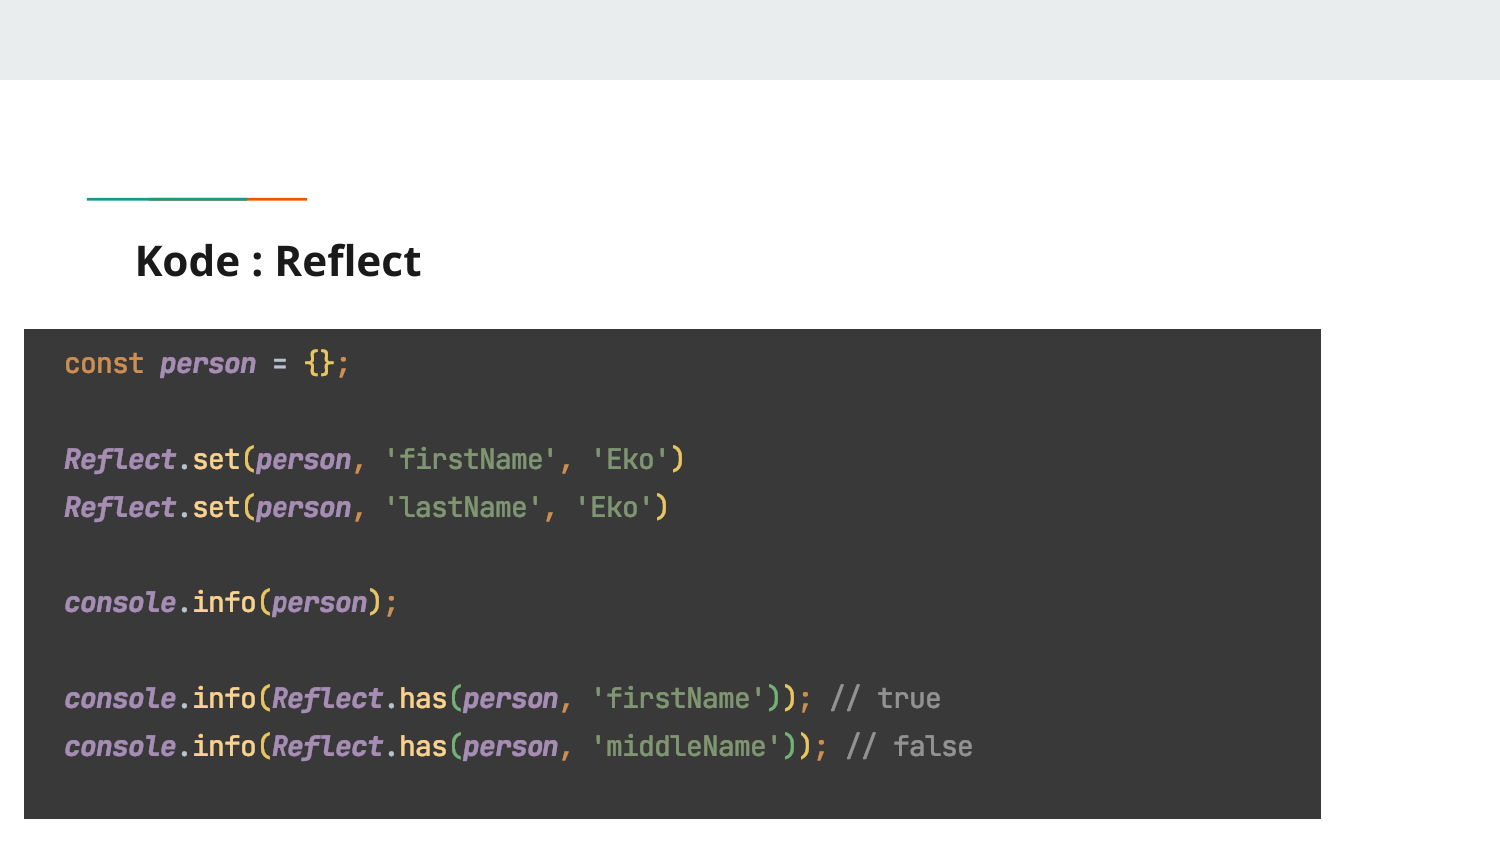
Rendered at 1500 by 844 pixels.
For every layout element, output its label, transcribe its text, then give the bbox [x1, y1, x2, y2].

title Kode : Reflect [119, 216, 1381, 305]
picture [24, 328, 1321, 819]
